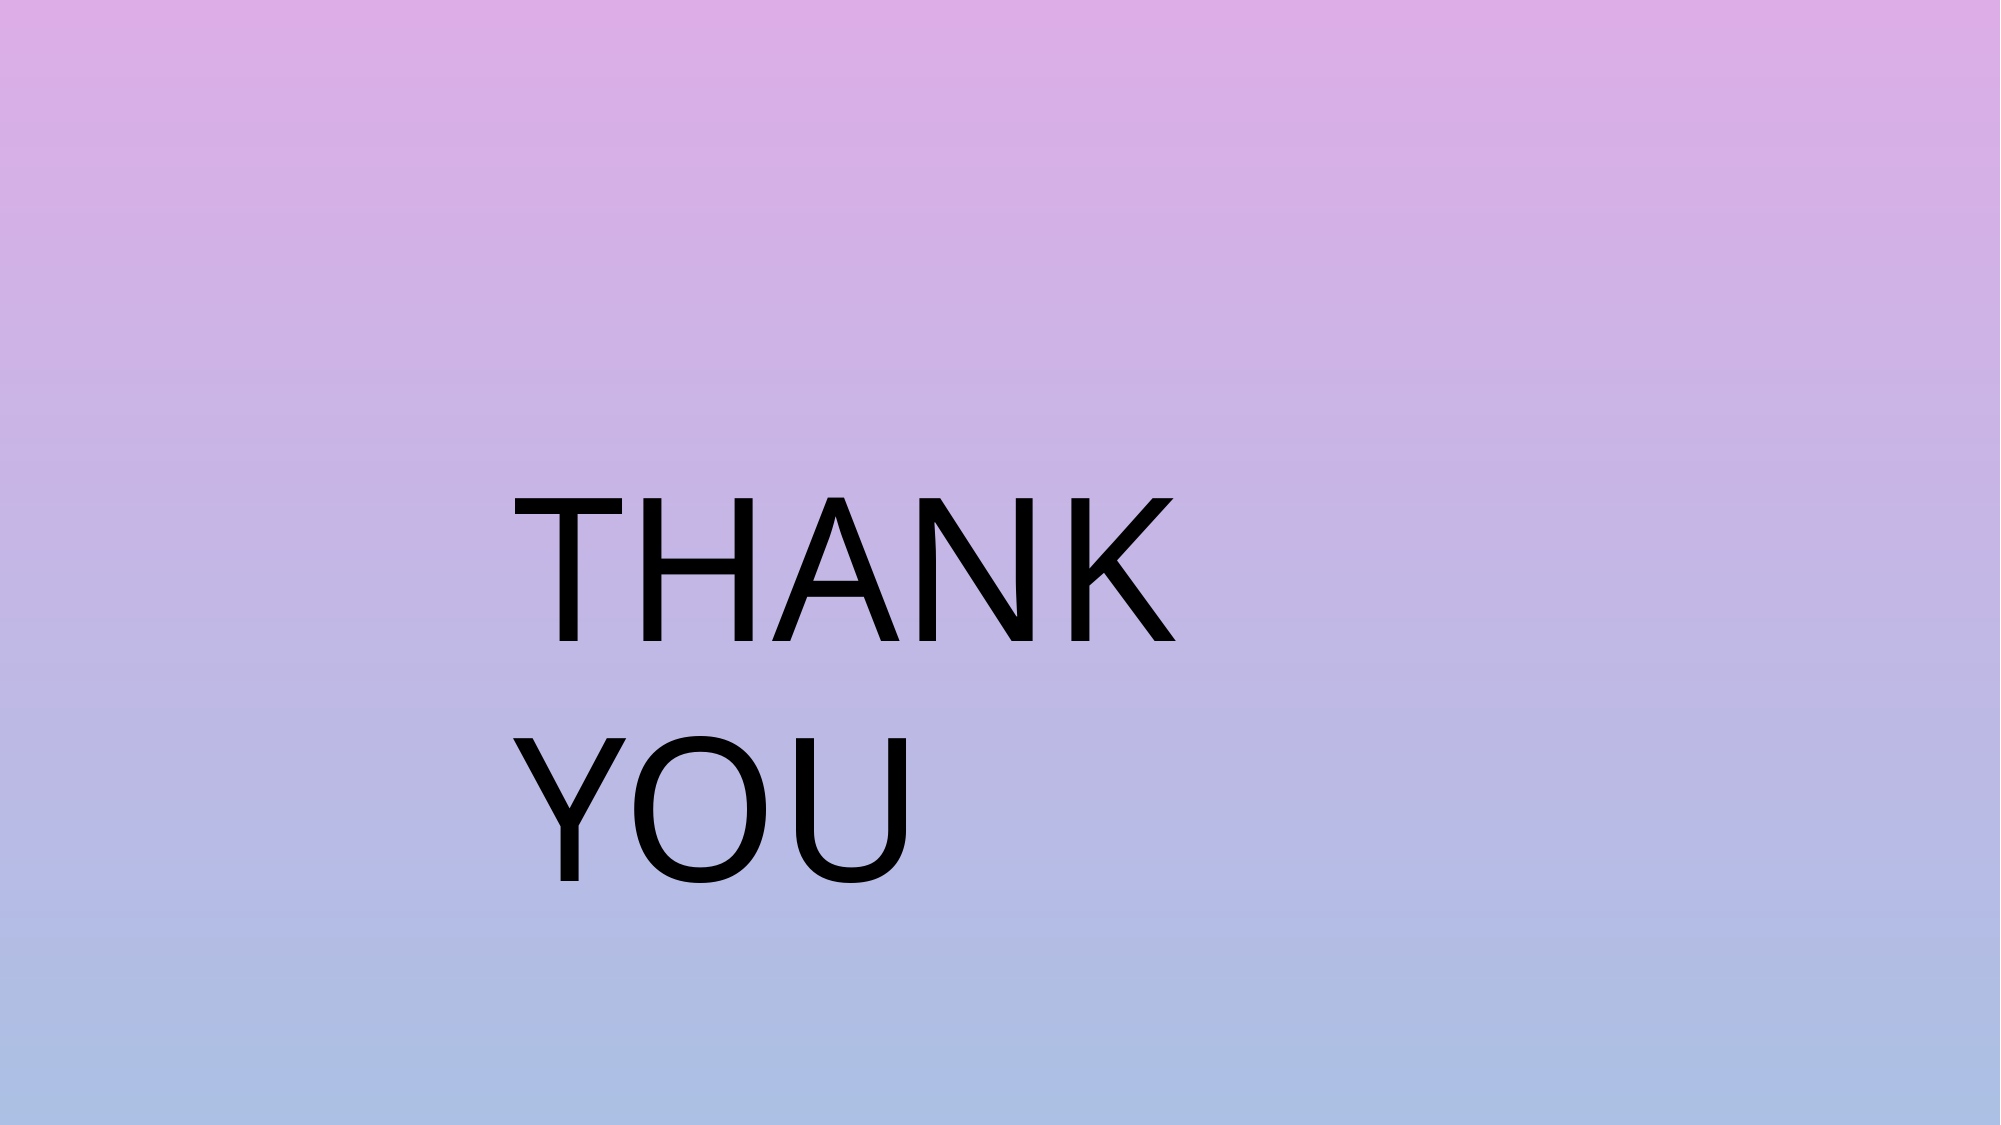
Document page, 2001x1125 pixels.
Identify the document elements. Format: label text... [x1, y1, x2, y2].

text_box THANK YOU [498, 433, 1400, 929]
